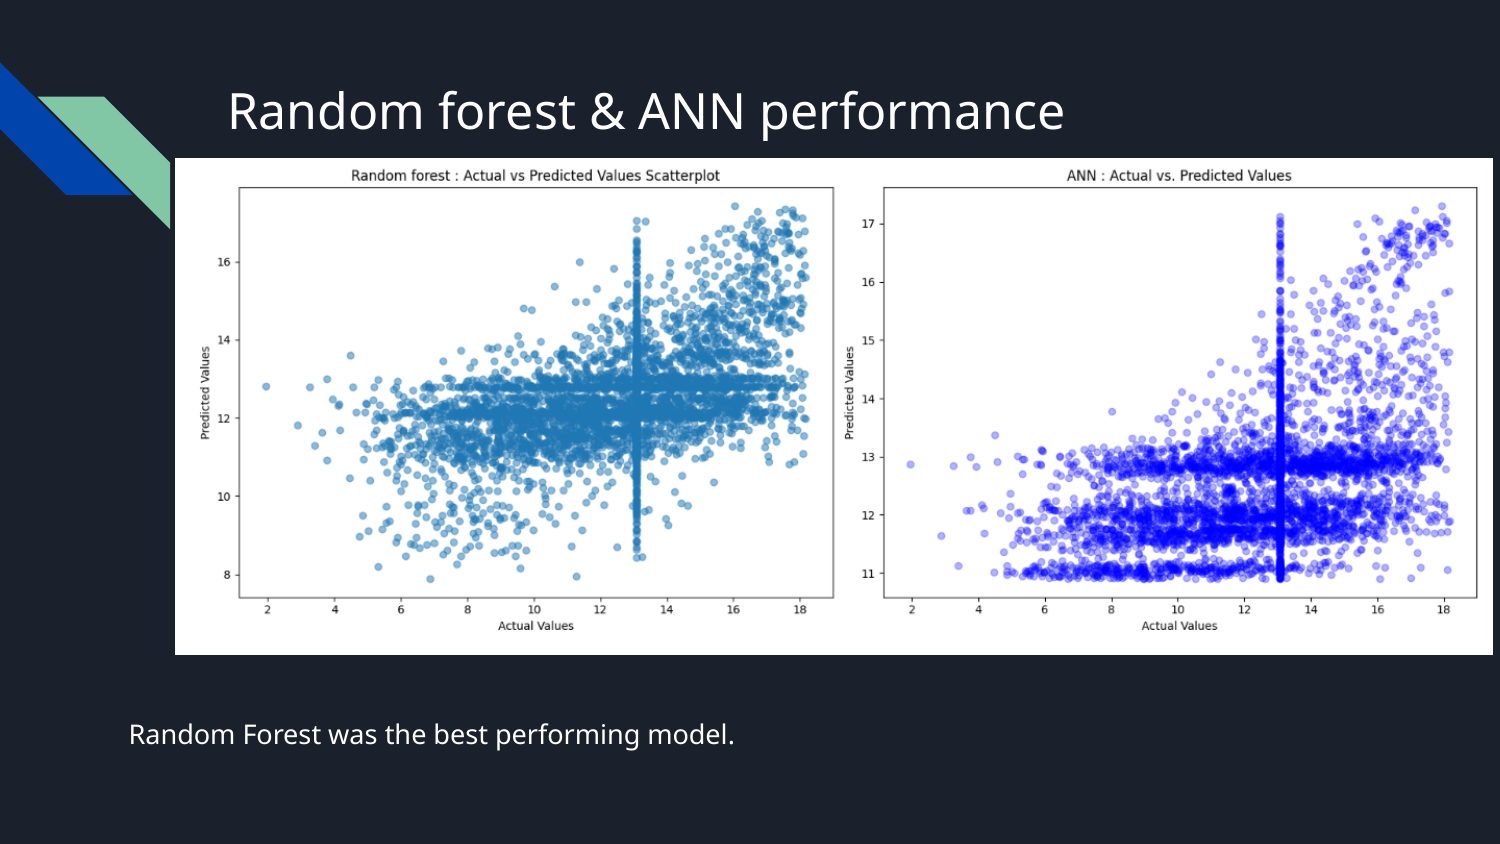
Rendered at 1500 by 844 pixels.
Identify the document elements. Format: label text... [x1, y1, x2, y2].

list Random Forest was the best performing model. [113, 698, 1269, 791]
picture [175, 158, 1493, 656]
title Random forest & ANN performance [212, 64, 1368, 157]
